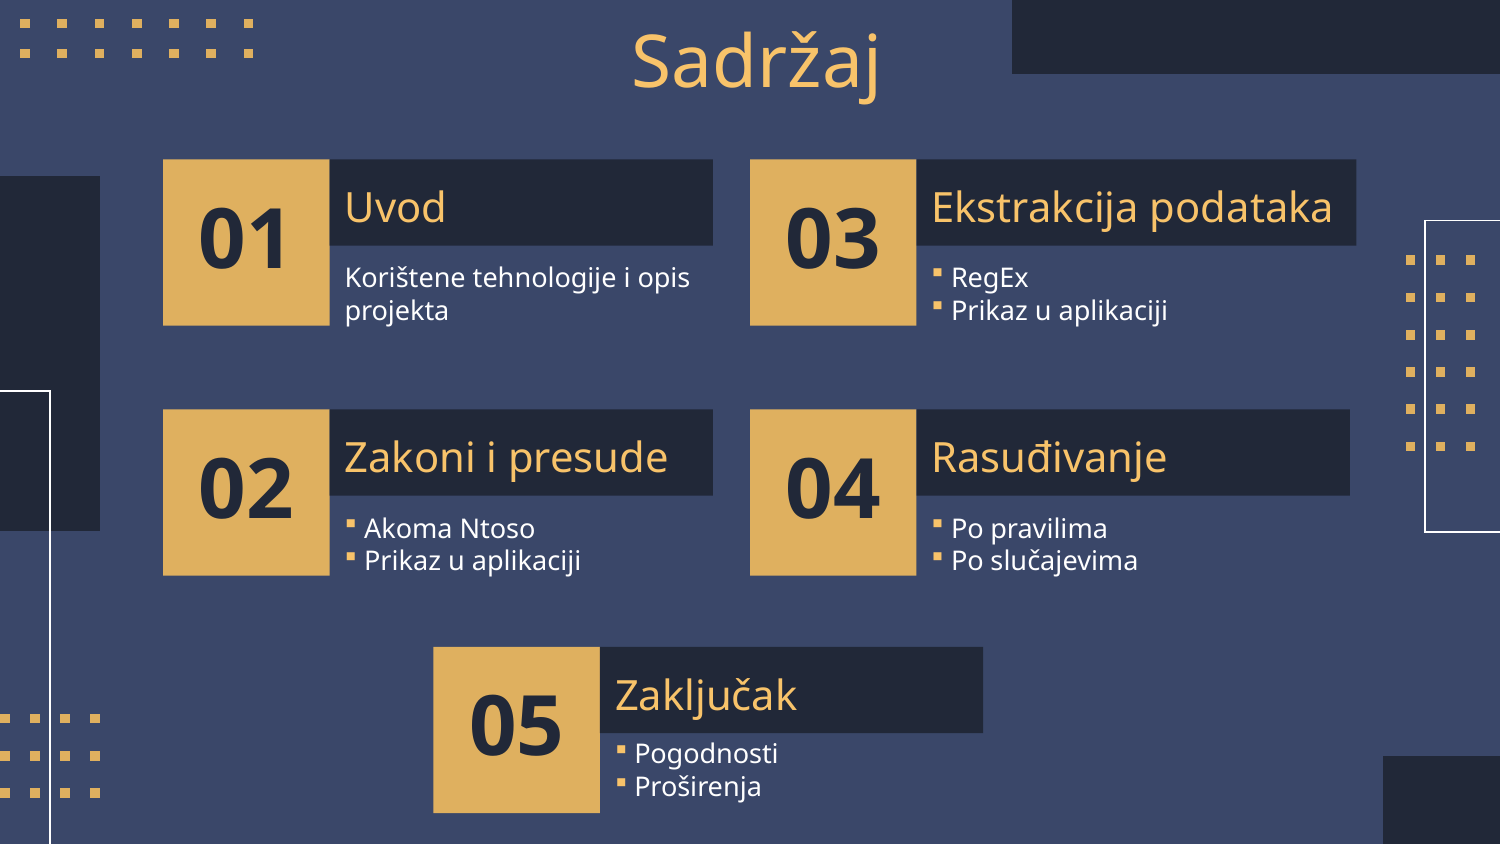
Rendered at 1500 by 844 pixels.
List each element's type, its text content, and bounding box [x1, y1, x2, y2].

subtitle Uvod [329, 159, 713, 246]
title 02 [163, 409, 329, 576]
subtitle Po pravilima Po slučajevima [916, 496, 1300, 591]
title 03 [750, 159, 916, 326]
subtitle Korištene tehnologije i opis projekta [329, 246, 713, 340]
title 04 [750, 409, 916, 576]
subtitle Zakoni i presude [329, 409, 713, 496]
subtitle RegEx Prikaz u aplikaciji [916, 246, 1300, 340]
text_box Pogodnosti Proširenja [599, 721, 984, 816]
text_box 05 [433, 646, 599, 814]
subtitle Ekstrakcija podataka [916, 159, 1357, 246]
text_box Zaključak [599, 646, 984, 721]
subtitle Rasuđivanje [916, 409, 1350, 496]
title Sadržaj [125, 0, 1389, 94]
title 01 [163, 159, 329, 326]
subtitle Akoma Ntoso Prikaz u aplikaciji [329, 496, 713, 591]
